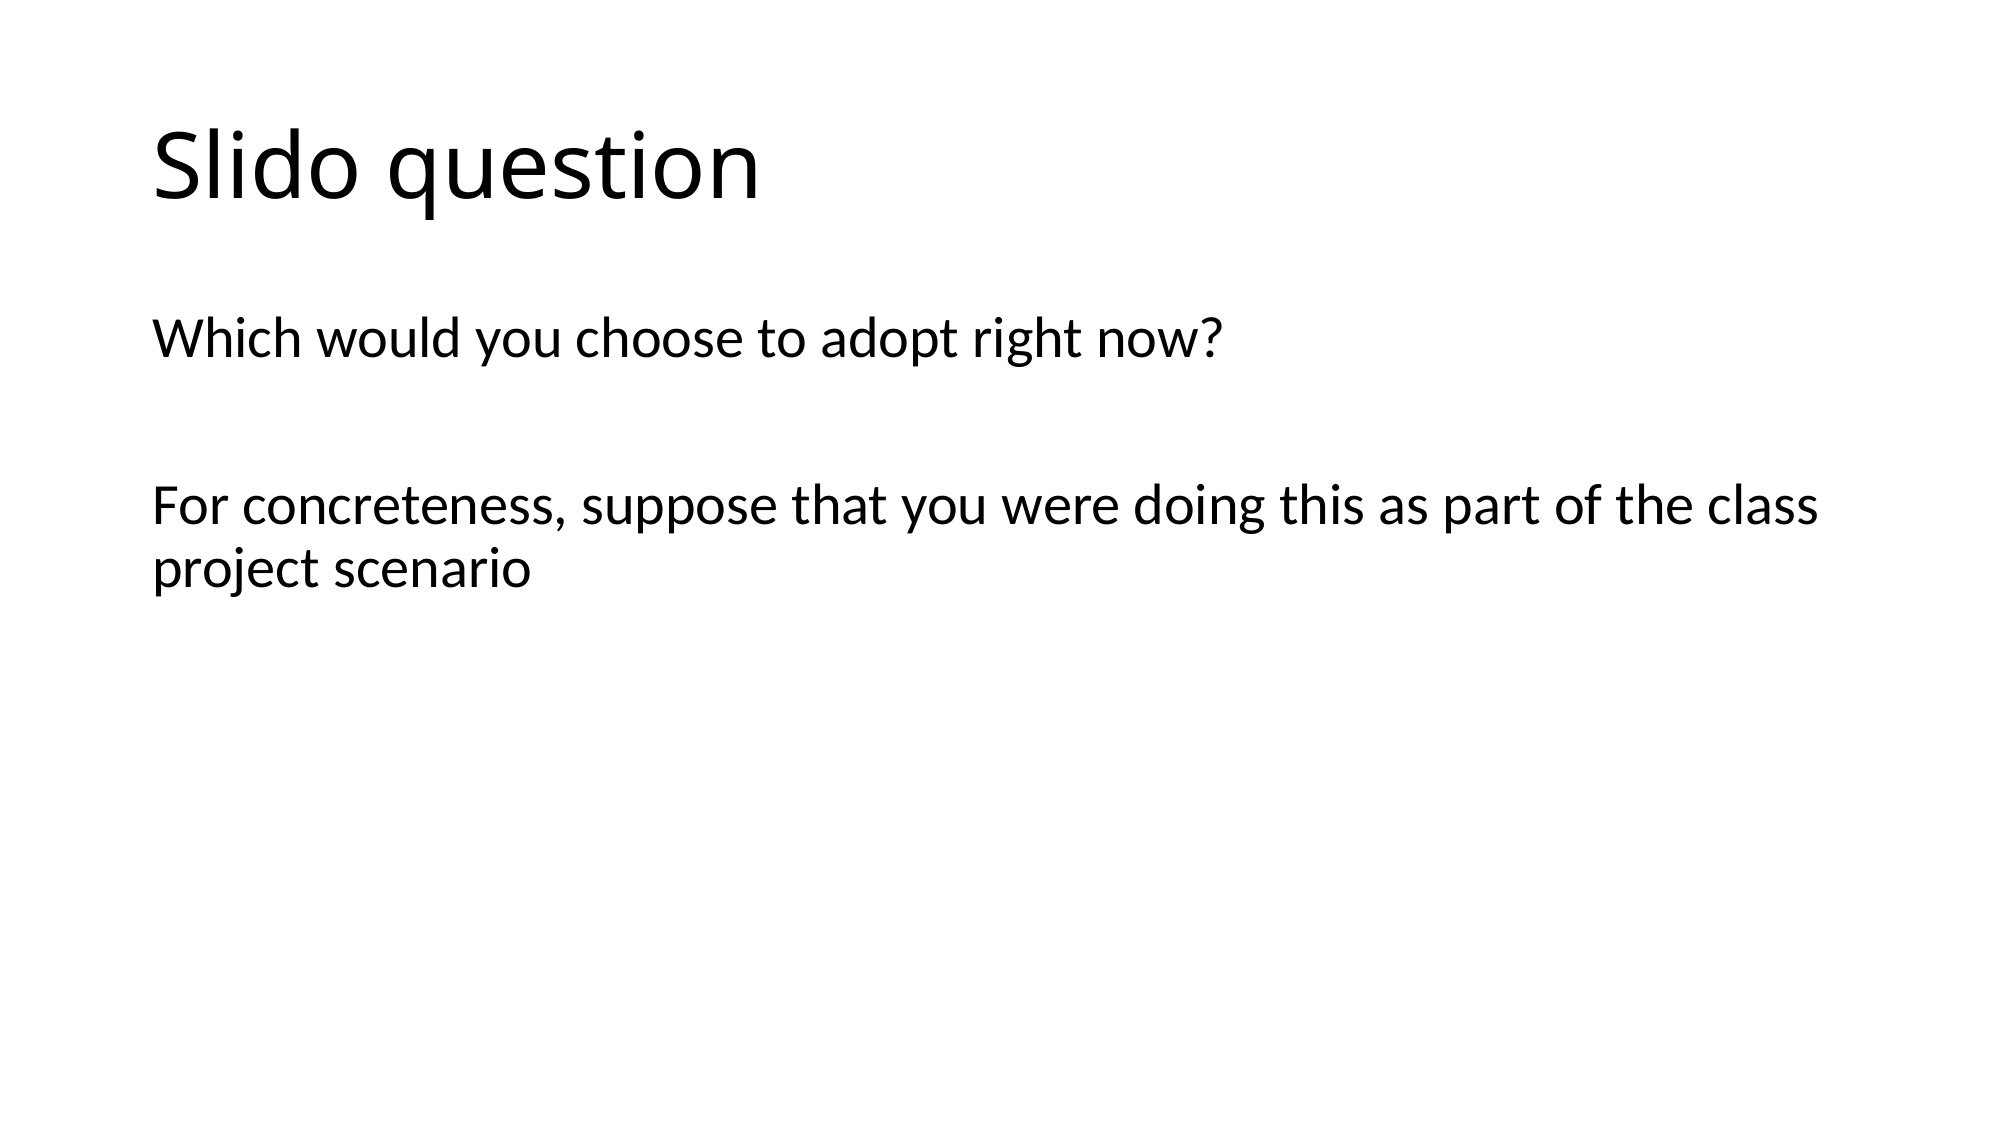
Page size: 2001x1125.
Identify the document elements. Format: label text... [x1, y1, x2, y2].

title Slido question [137, 59, 1863, 278]
list Which would you choose to adopt right now? For concreteness, suppose that you were doing this as part of the class project scenario [137, 299, 1863, 1014]
